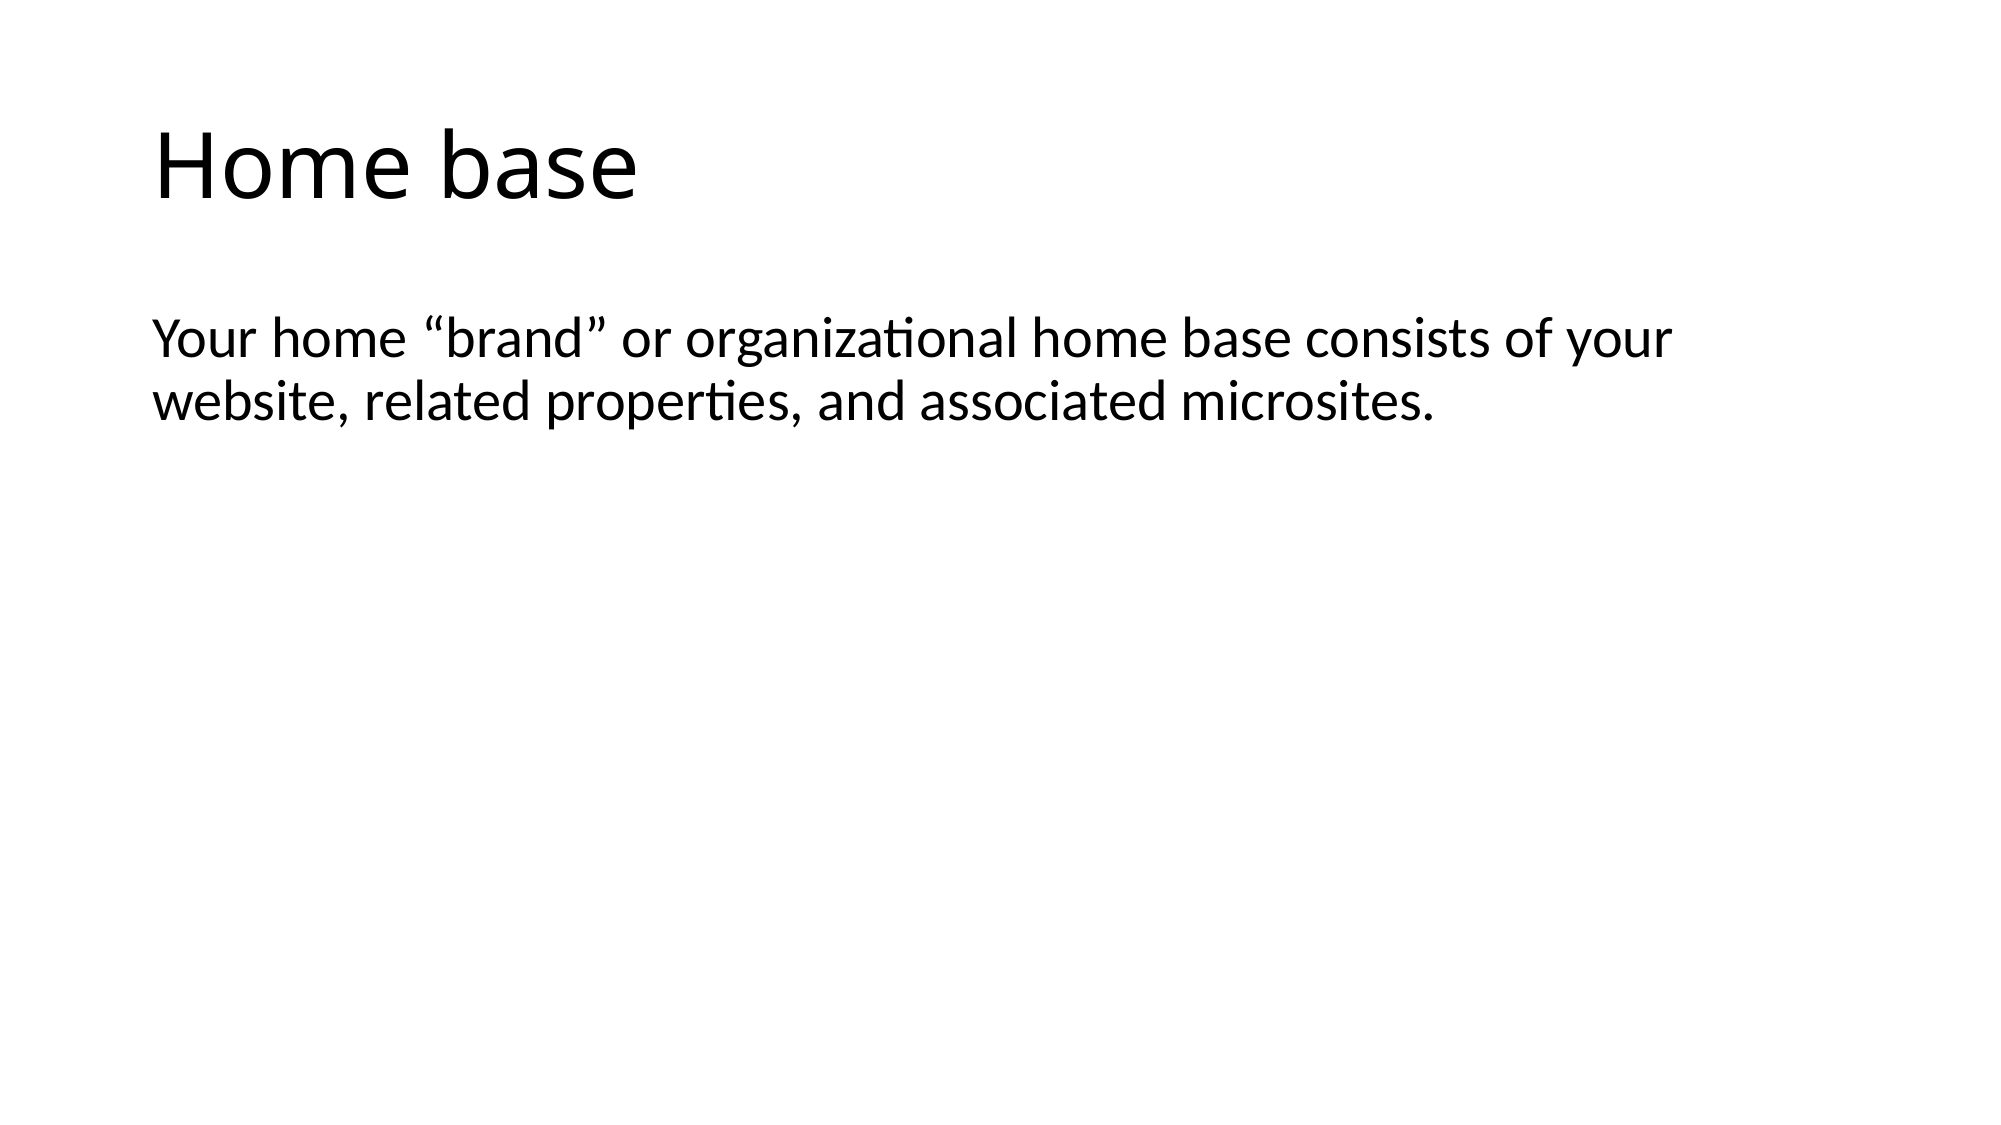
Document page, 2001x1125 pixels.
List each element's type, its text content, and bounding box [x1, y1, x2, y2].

title Home base [137, 59, 1863, 278]
list Your home “brand” or organizational home base consists of your website, related properties, and associated microsites. [137, 299, 1863, 1014]
